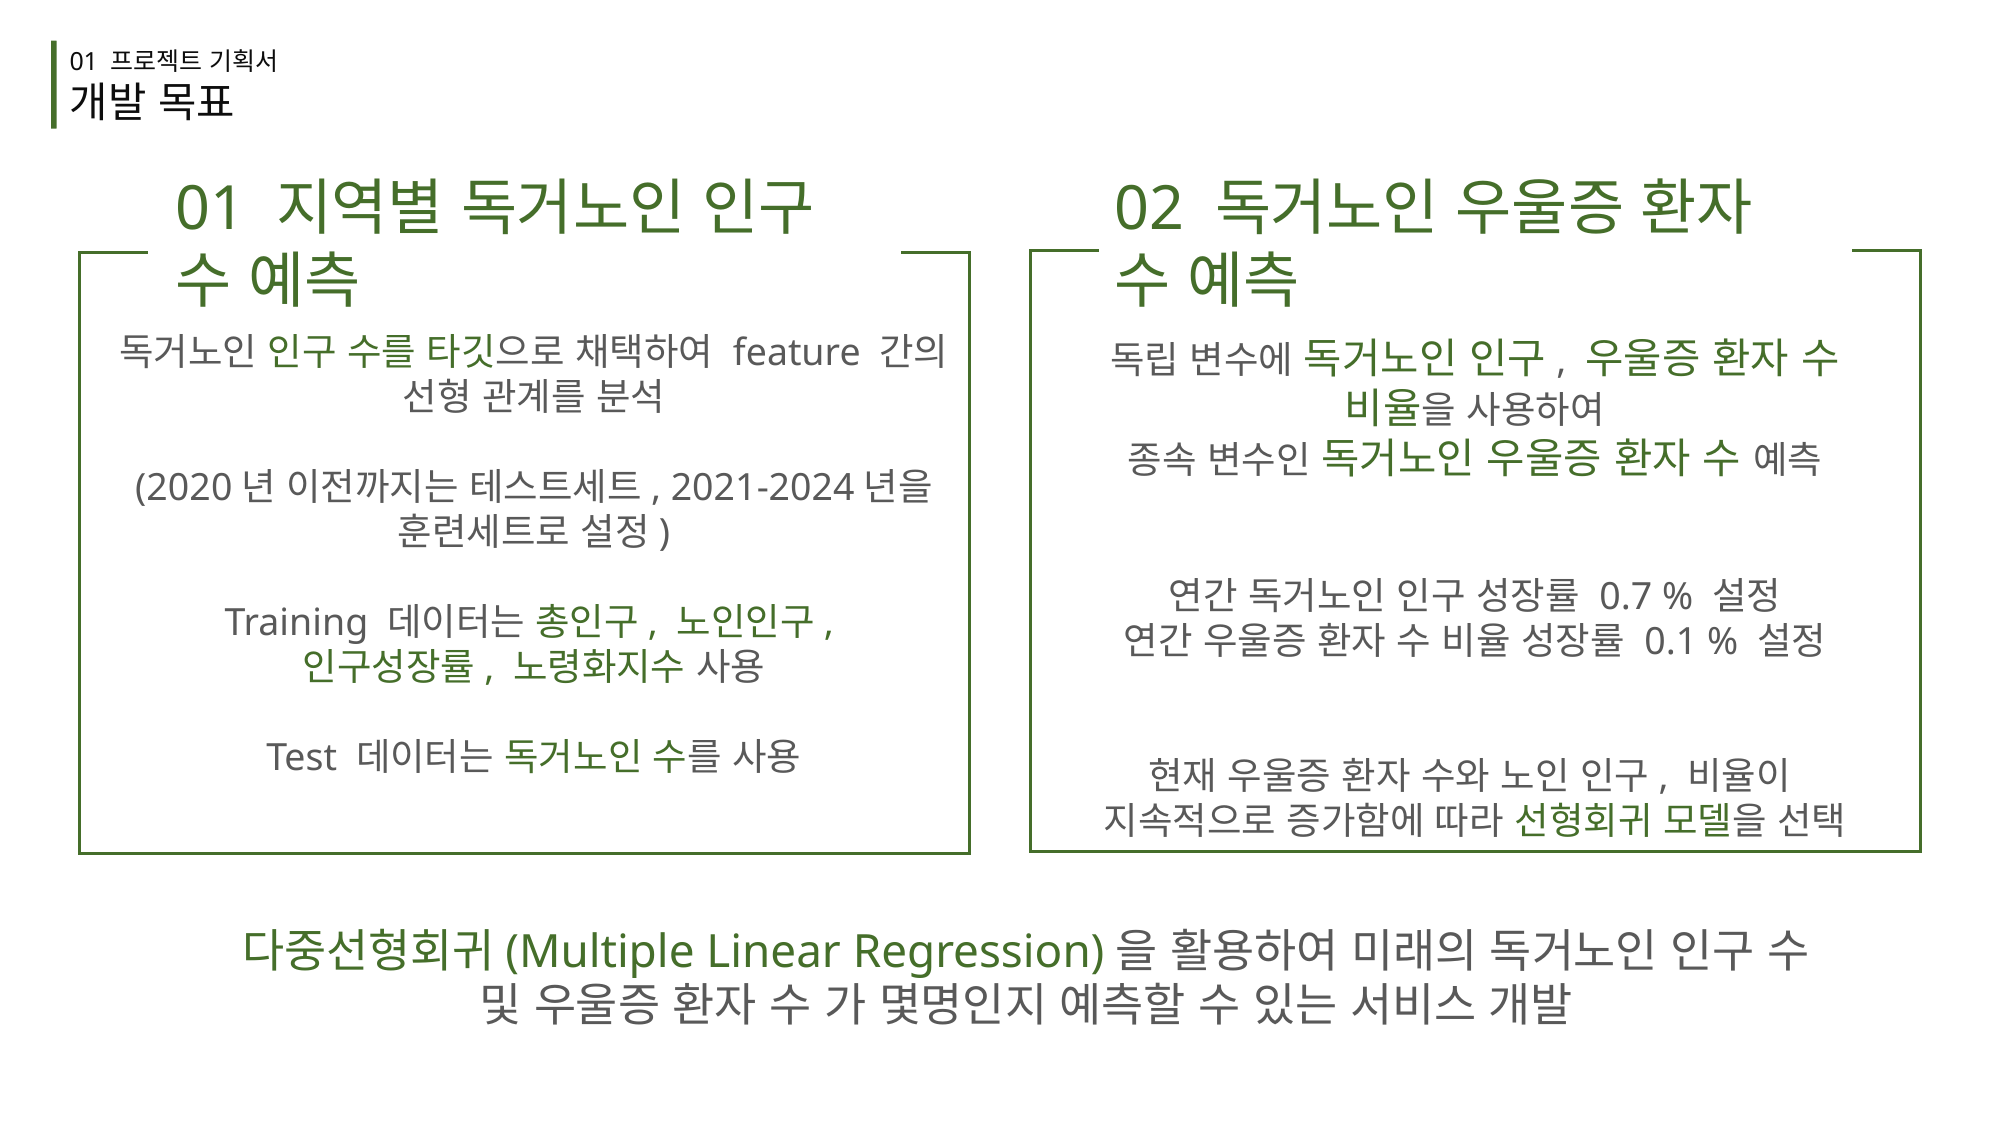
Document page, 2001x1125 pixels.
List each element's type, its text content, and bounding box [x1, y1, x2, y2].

text_box 다중선형회귀(Multiple Linear Regression)을 활용하여 미래의 독거노인 인구 수 및 우울증 환자 수 가 몇명인지 예측할 수 있는 서비스 개발 [175, 923, 1877, 1093]
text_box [149, 186, 901, 328]
text_box [46, 36, 60, 133]
text_box [78, 251, 971, 855]
text_box 01 프로젝트 기획서 개발 목표 [54, 38, 294, 134]
text_box [1029, 249, 1099, 853]
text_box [1100, 186, 1852, 328]
text_box [1852, 249, 1922, 853]
text_box 독립 변수에 독거노인 인구, 우울증 환자 수 비율을 사용하여 종속 변수인 독거노인 우울증 환자 수 예측 연간 독거노인 인구 성장률 0.7 % 설정 연간 우울증 환자 수 비율 성장률 0.1 % 설정 현재 우울증 환자 수와 노인 인구, 비율이 지속적으로 증가함에 따라 선형회귀 모델을 선택 [1039, 324, 1911, 895]
